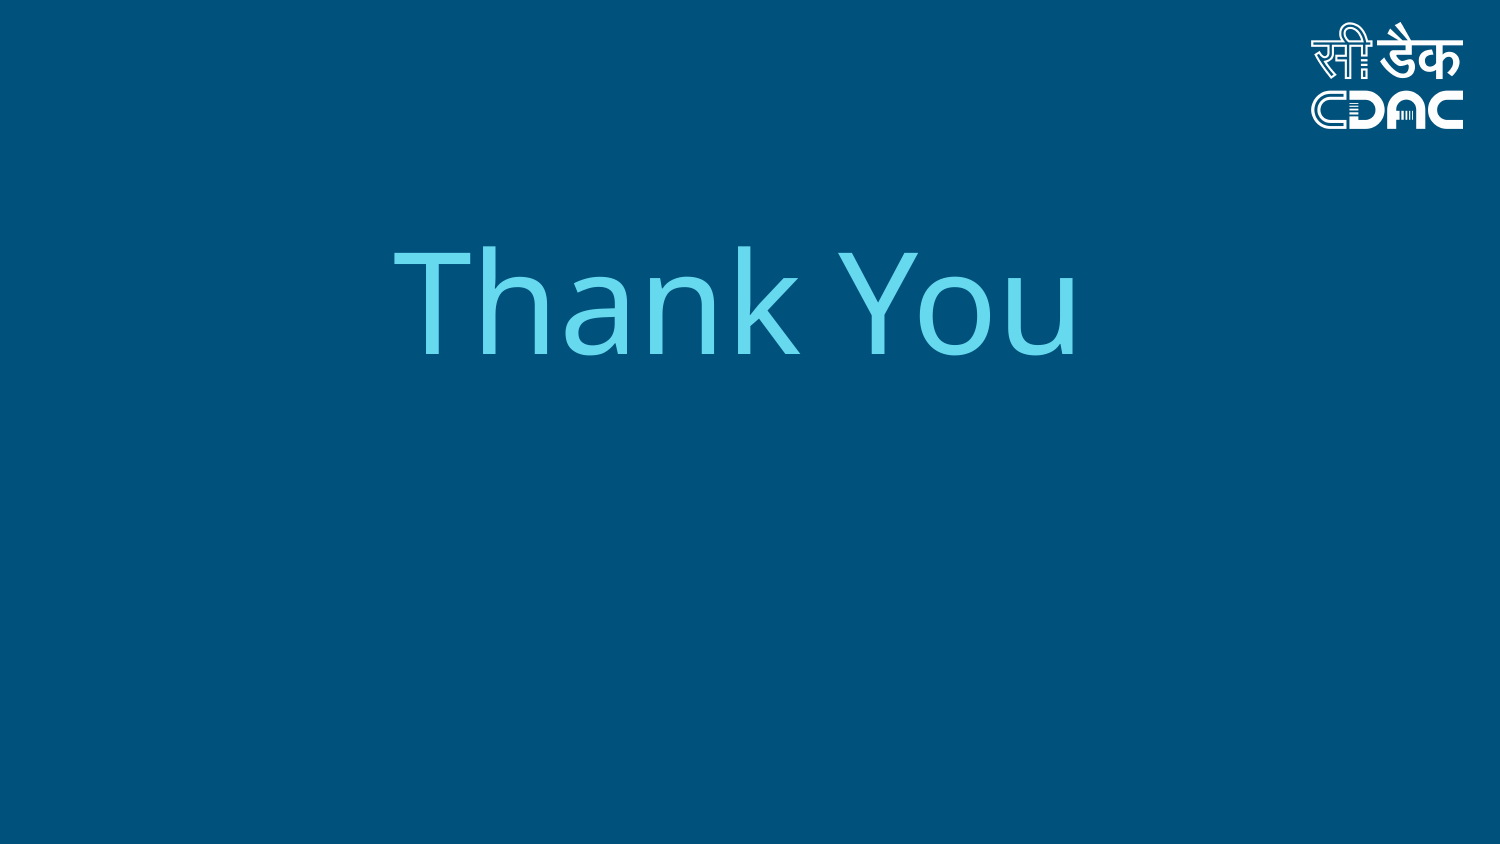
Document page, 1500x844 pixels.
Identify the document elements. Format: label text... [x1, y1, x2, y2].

picture [1312, 38, 1343, 55]
text_box Thank You [237, 198, 1241, 399]
picture [1378, 24, 1462, 79]
picture [1429, 91, 1462, 128]
picture [1312, 91, 1346, 128]
picture [1349, 37, 1363, 42]
picture [1332, 41, 1372, 79]
picture [1388, 91, 1425, 128]
picture [1361, 69, 1367, 79]
picture [1350, 91, 1384, 128]
